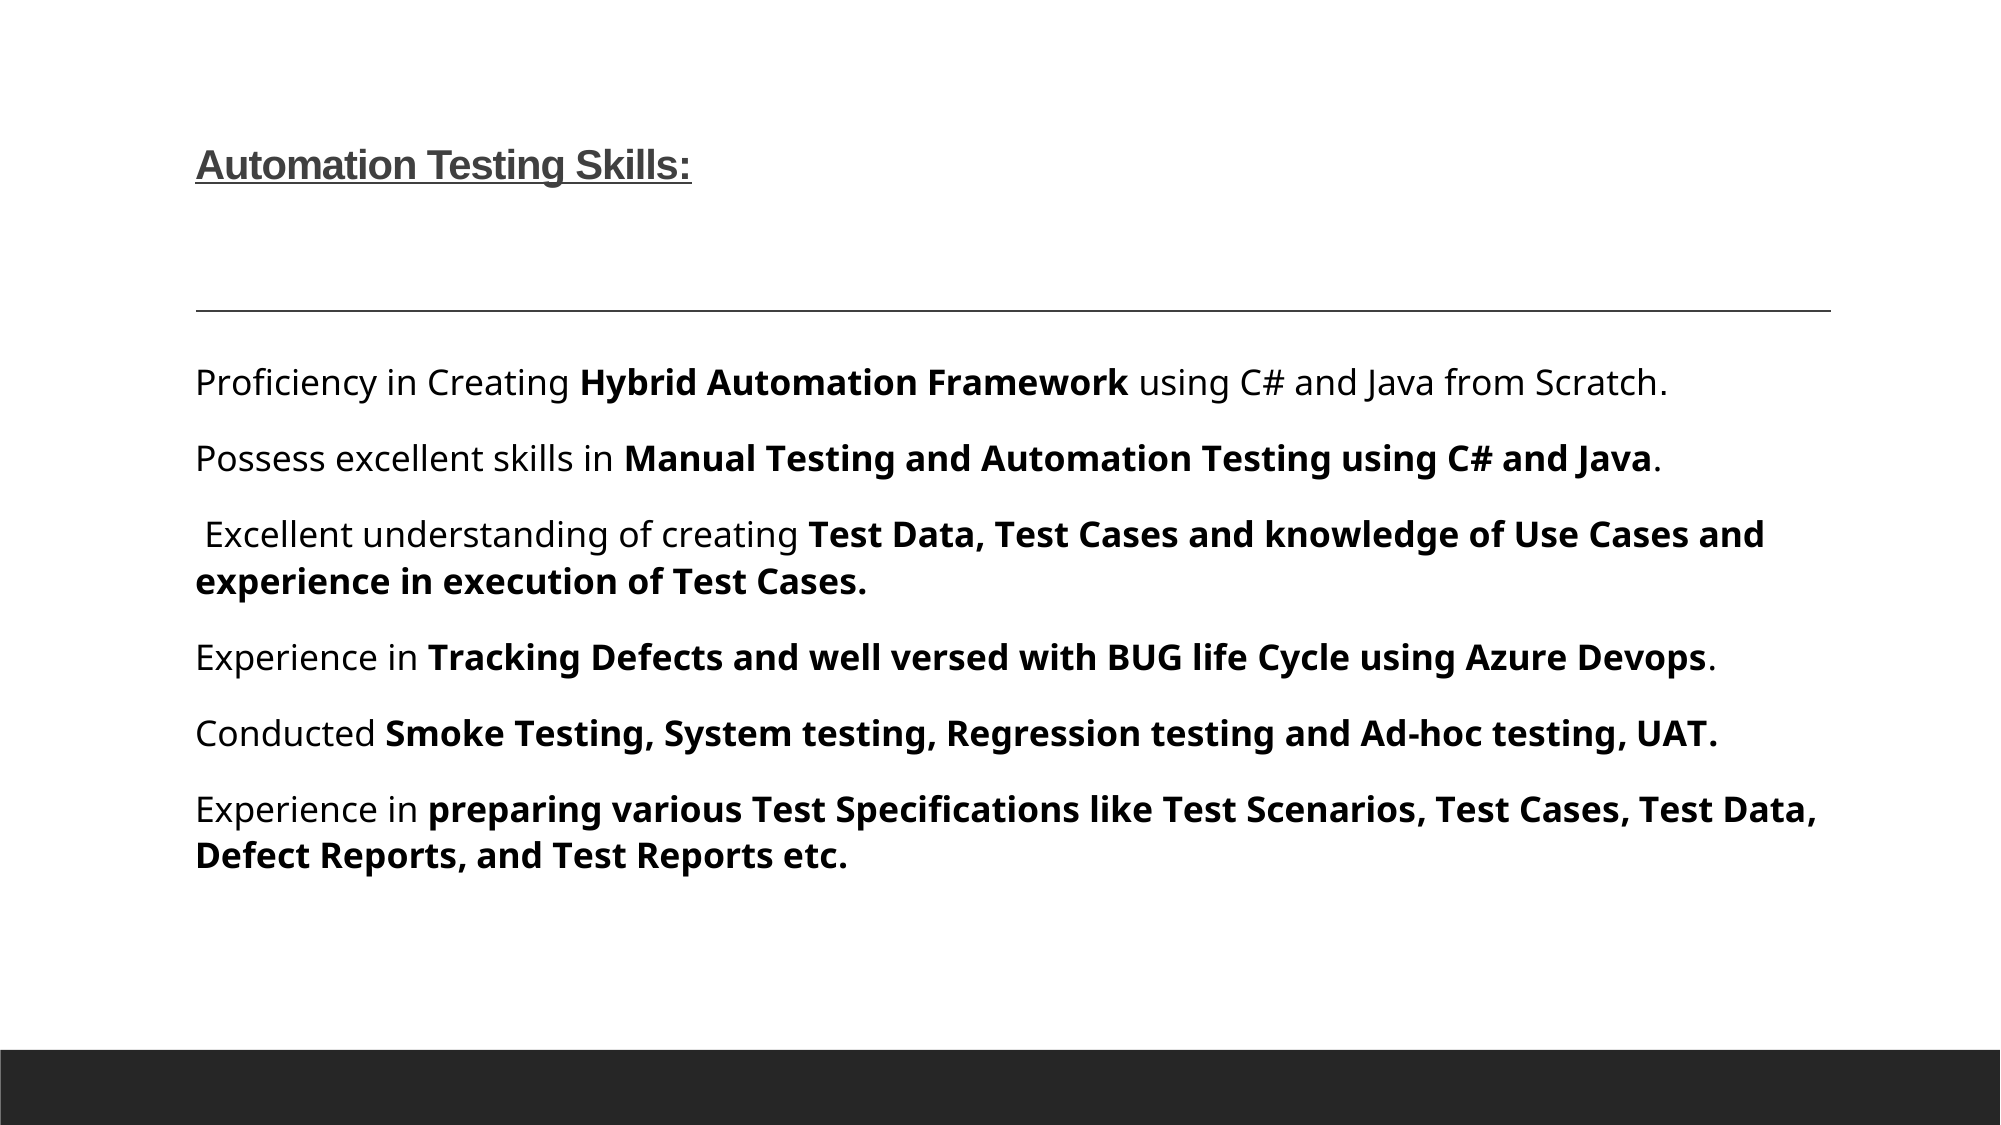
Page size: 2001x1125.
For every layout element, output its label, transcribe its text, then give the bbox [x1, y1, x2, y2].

title Automation Testing Skills: [180, 47, 1830, 242]
list Proficiency in Creating Hybrid Automation Framework using C# and Java from Scratch. Possess excellent skills in Manual Testing and Automation Testing using C# and Java. Excellent understanding of creating Test Data, Test Cases and knowledge of Use Cases and experience in execution of Test Cases. Experience in Tracking Defects and well versed with BUG life Cycle using Azure Devops. Conducted Smoke Testing, System testing, Regression testing and Ad-hoc testing, UAT. Experience in preparing various Test Specifications like Test Scenarios, Test Cases, Test Data, Defect Reports, and Test Reports etc. [180, 345, 1830, 963]
